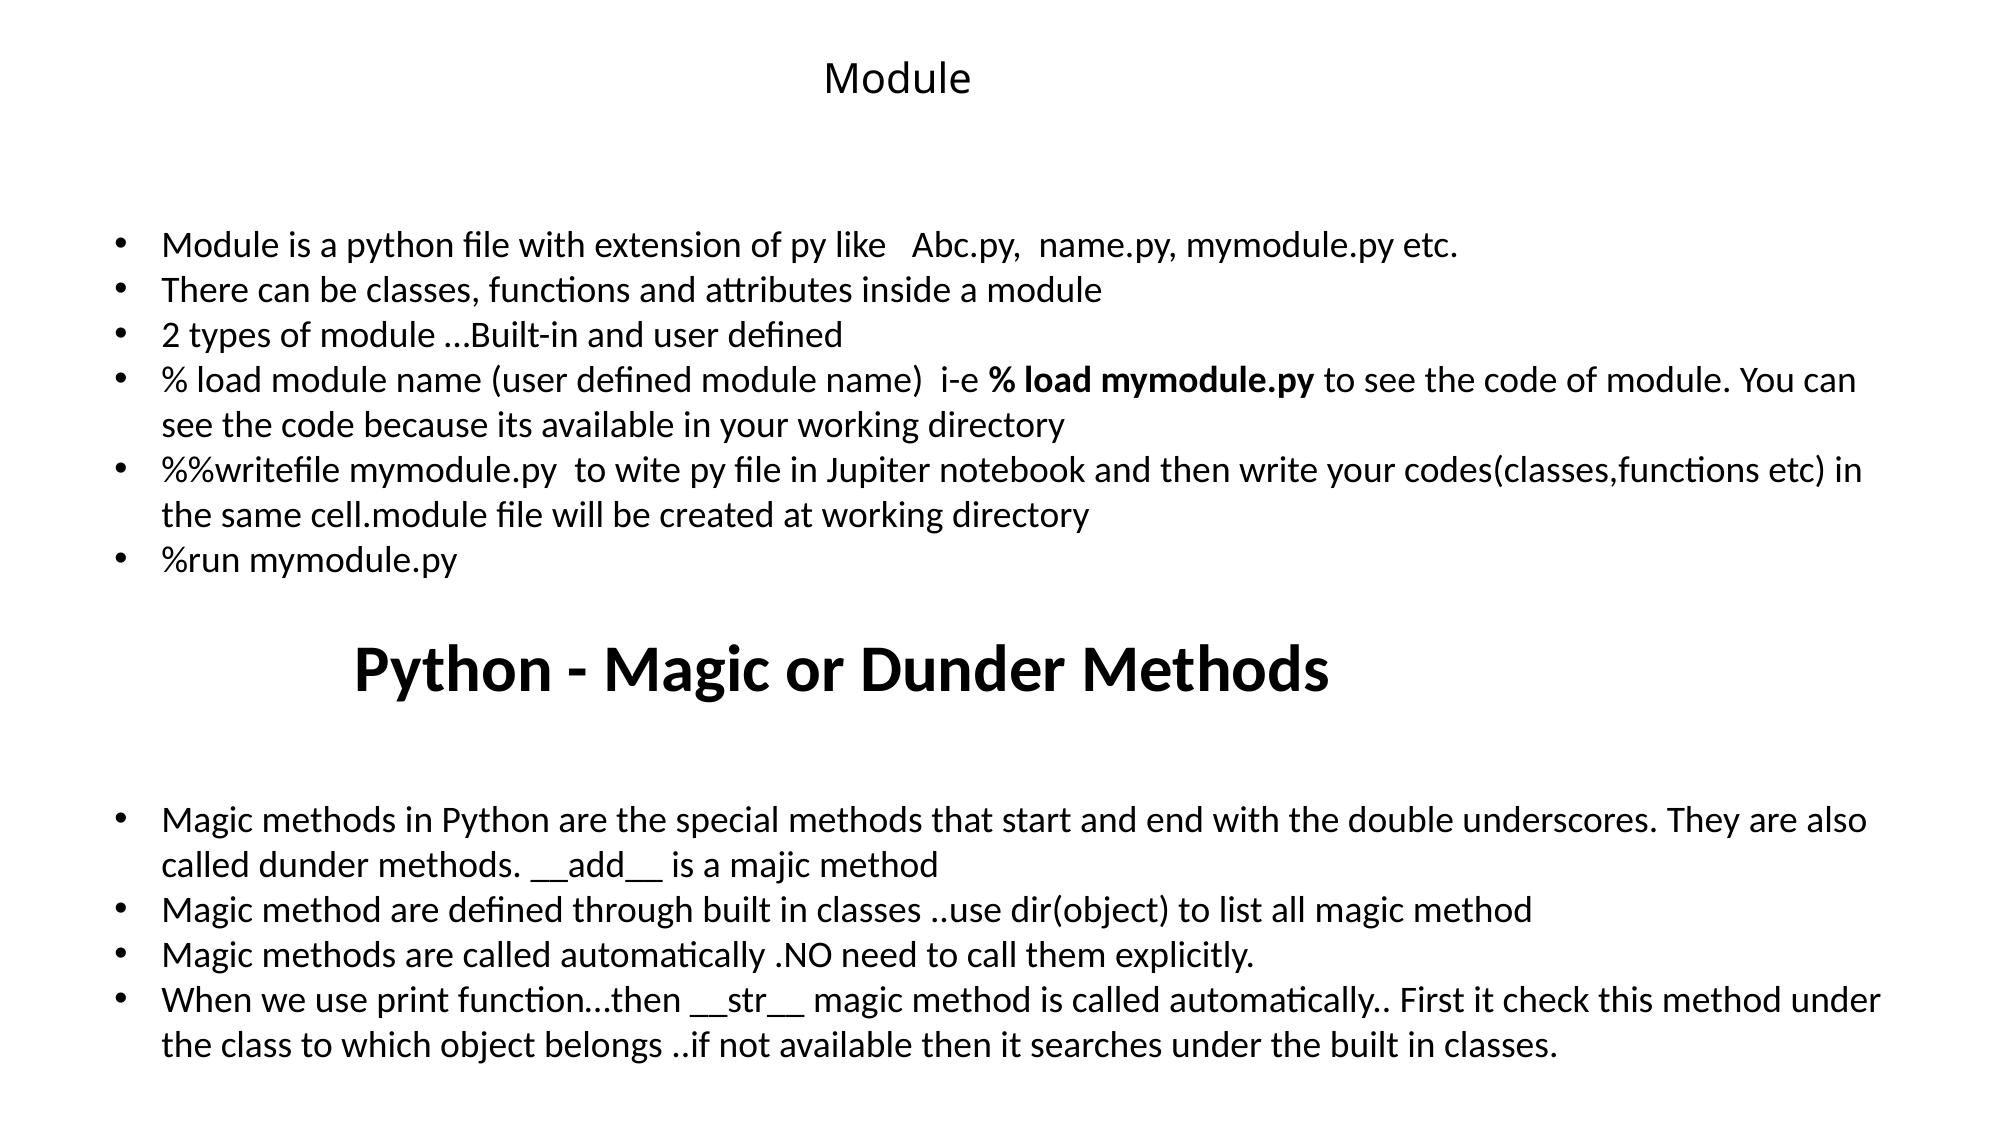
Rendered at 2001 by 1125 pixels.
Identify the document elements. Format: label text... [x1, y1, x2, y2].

text_box Module is a python file with extension of py like Abc.py, name.py, mymodule.py etc. There can be classes, functions and attributes inside a module 2 types of module …Built-in and user defined % load module name (user defined module name) i-e % load mymodule.py to see the code of module. You can see the code because its available in your working directory %%writefile mymodule.py to wite py file in Jupiter notebook and then write your codes(classes,functions etc) in the same cell.module file will be created at working directory %run mymodule.py Python - Magic or Dunder Methods Magic methods in Python are the special methods that start and end with the double underscores. They are also called dunder methods. __add__ is a majic method Magic method are defined through built in classes ..use dir(object) to list all magic method Magic methods are called automatically .NO need to call them explicitly. When we use print function…then __str__ magic method is called automatically.. First it check this method under the class to which object belongs ..if not available then it searches under the built in classes. [99, 212, 1920, 1118]
title Module [808, 26, 1010, 135]
